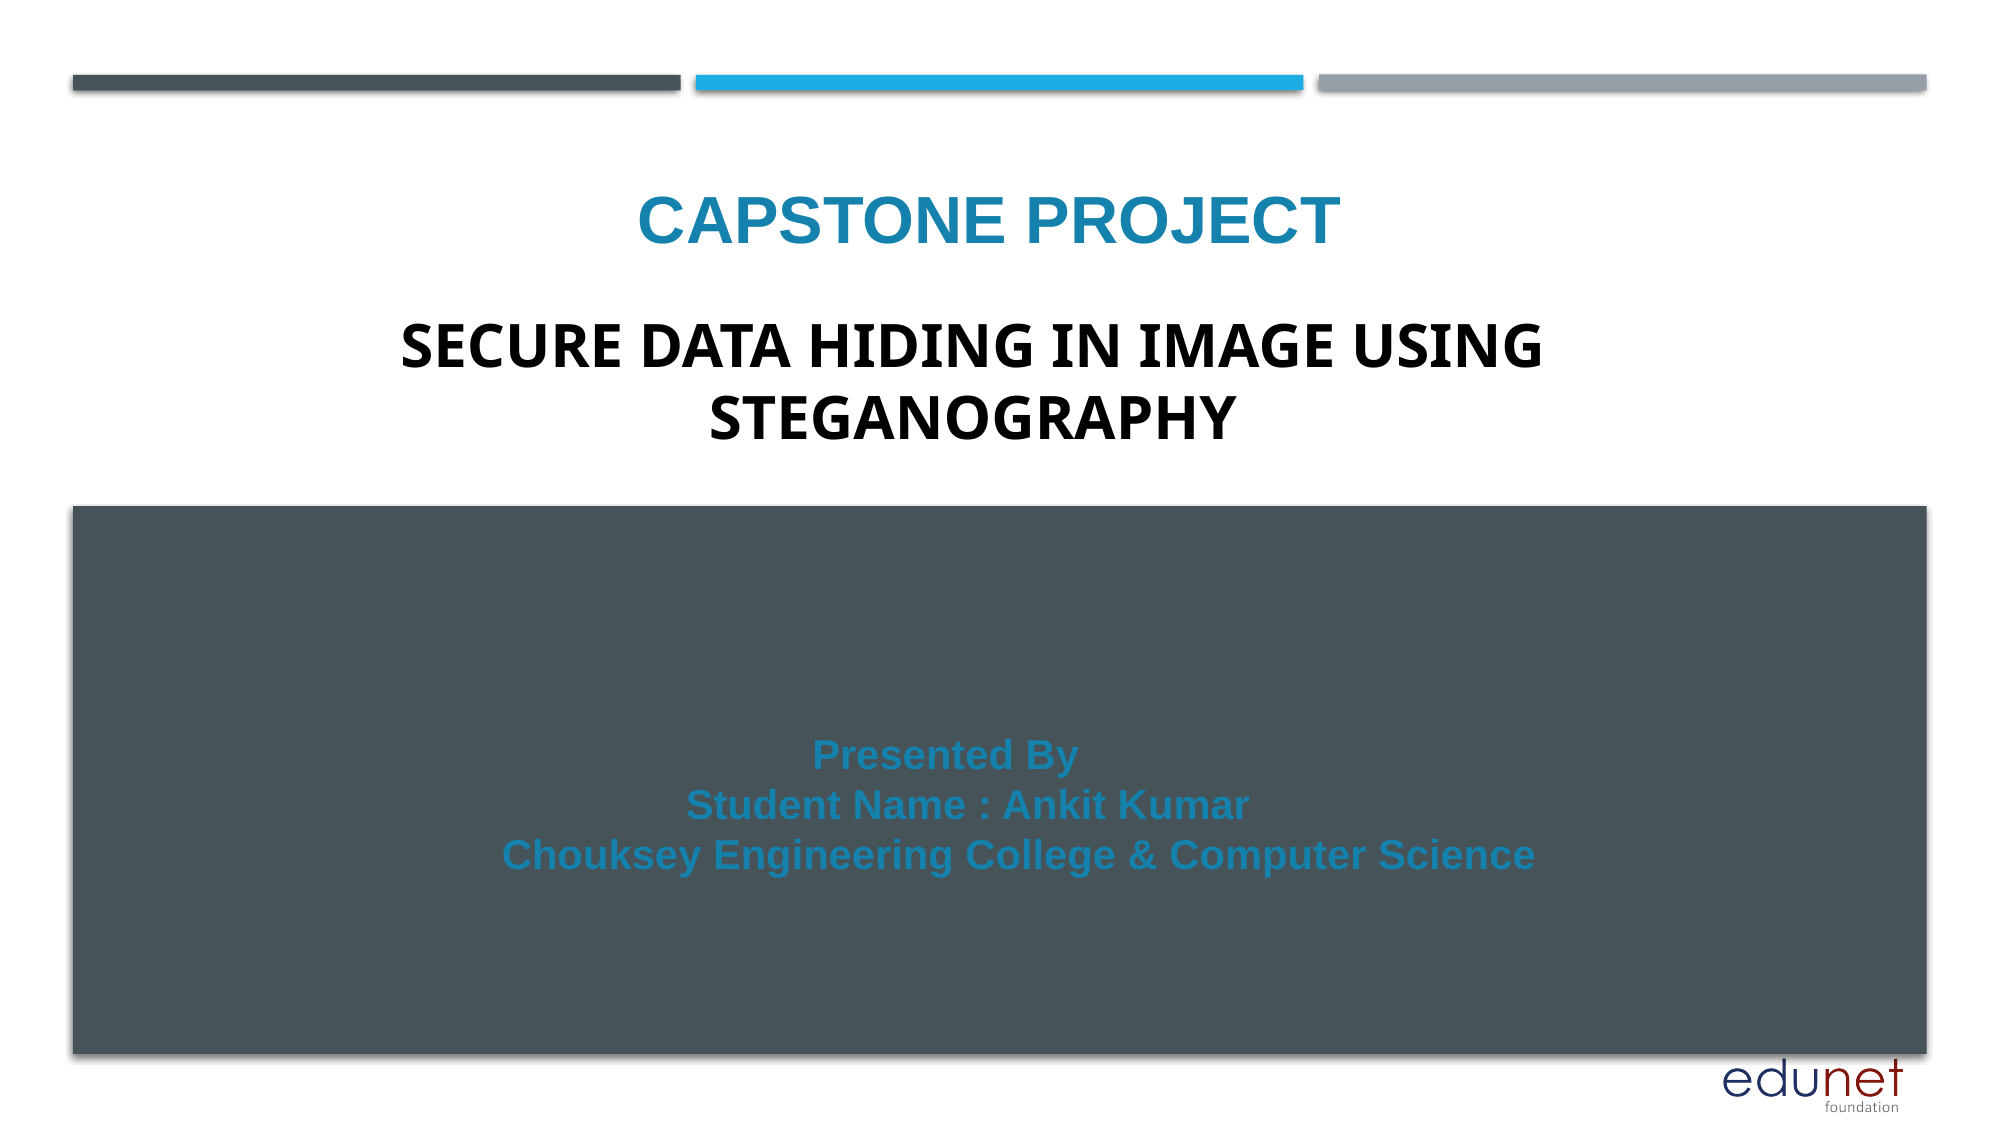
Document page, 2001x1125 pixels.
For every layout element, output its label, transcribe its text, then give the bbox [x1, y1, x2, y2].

text_box Presented By Student Name : Ankit Kumar Chouksey Engineering College & Computer Science [429, 720, 1739, 936]
title Secure Data Hiding in Image Using Steganography [222, 298, 1723, 460]
text_box CAPSTONE PROJECT [0, 169, 2000, 265]
picture [1719, 1056, 1905, 1116]
